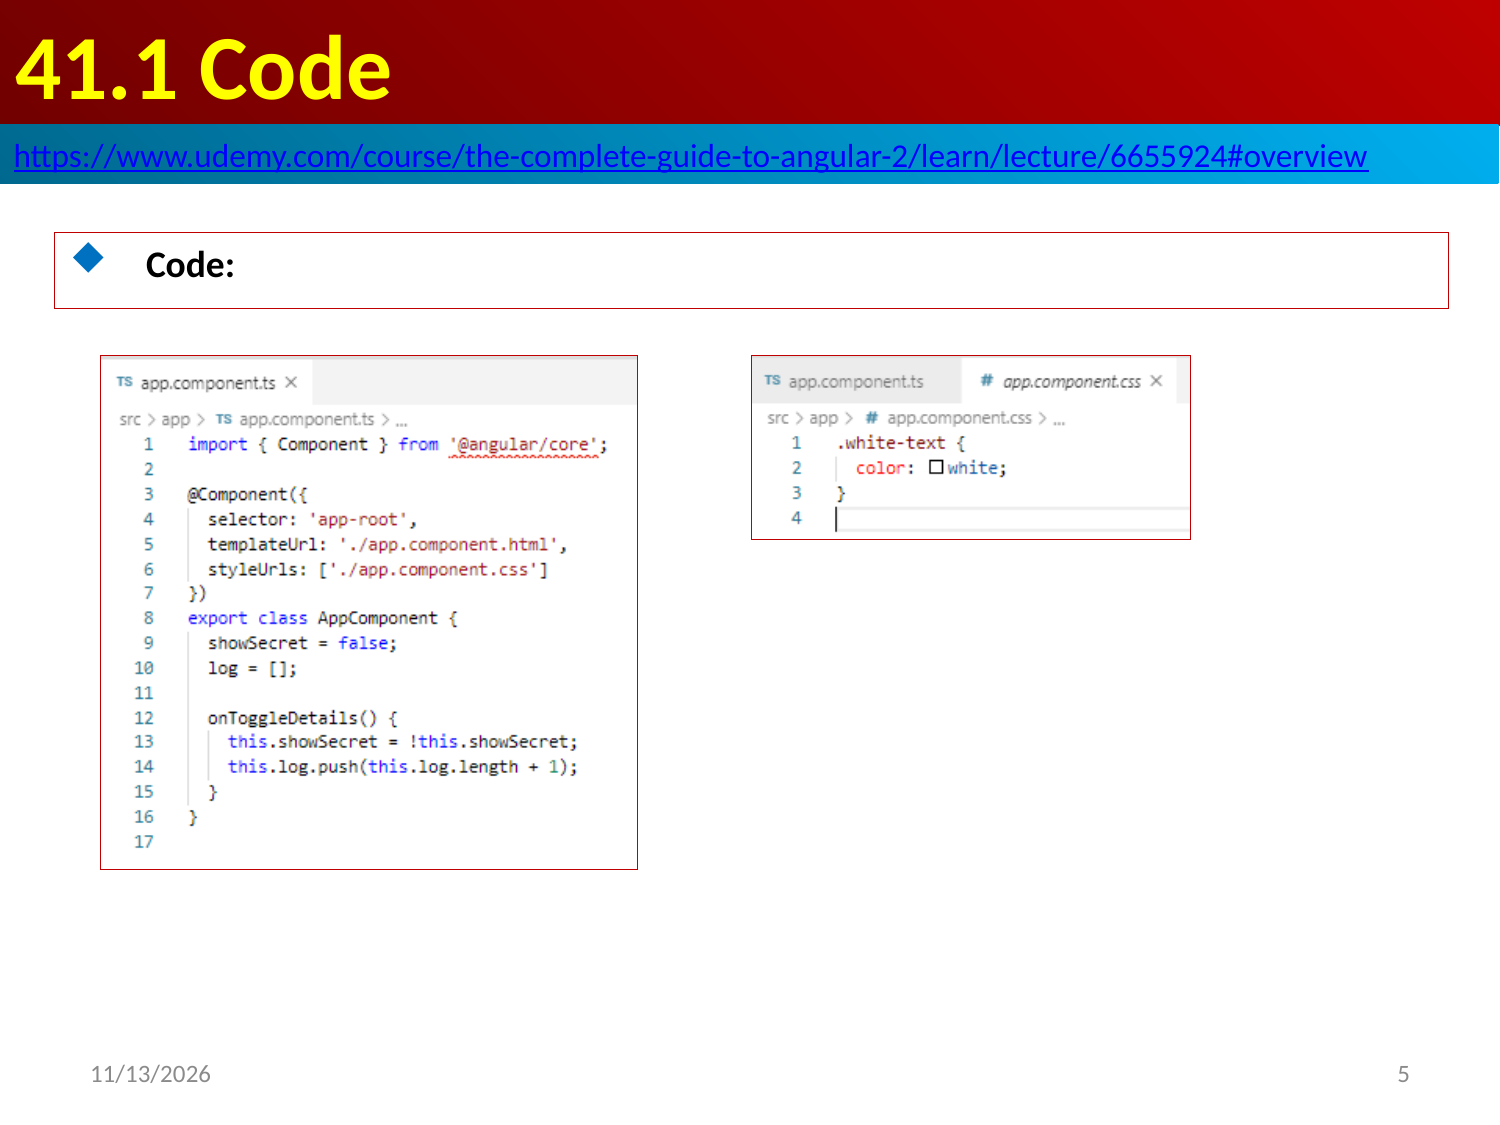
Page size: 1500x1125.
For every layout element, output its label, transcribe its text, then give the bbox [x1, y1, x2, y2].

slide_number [75, 1042, 425, 1103]
picture [751, 355, 1191, 540]
slide_number 5 [1074, 1042, 1425, 1103]
picture [100, 355, 639, 870]
text_box https://www.udemy.com/course/the-complete-guide-to-angular-2/learn/lecture/6655924#overview [0, 124, 1499, 184]
title 41.1 Code [0, 0, 1500, 126]
subtitle Code: [54, 232, 1449, 309]
